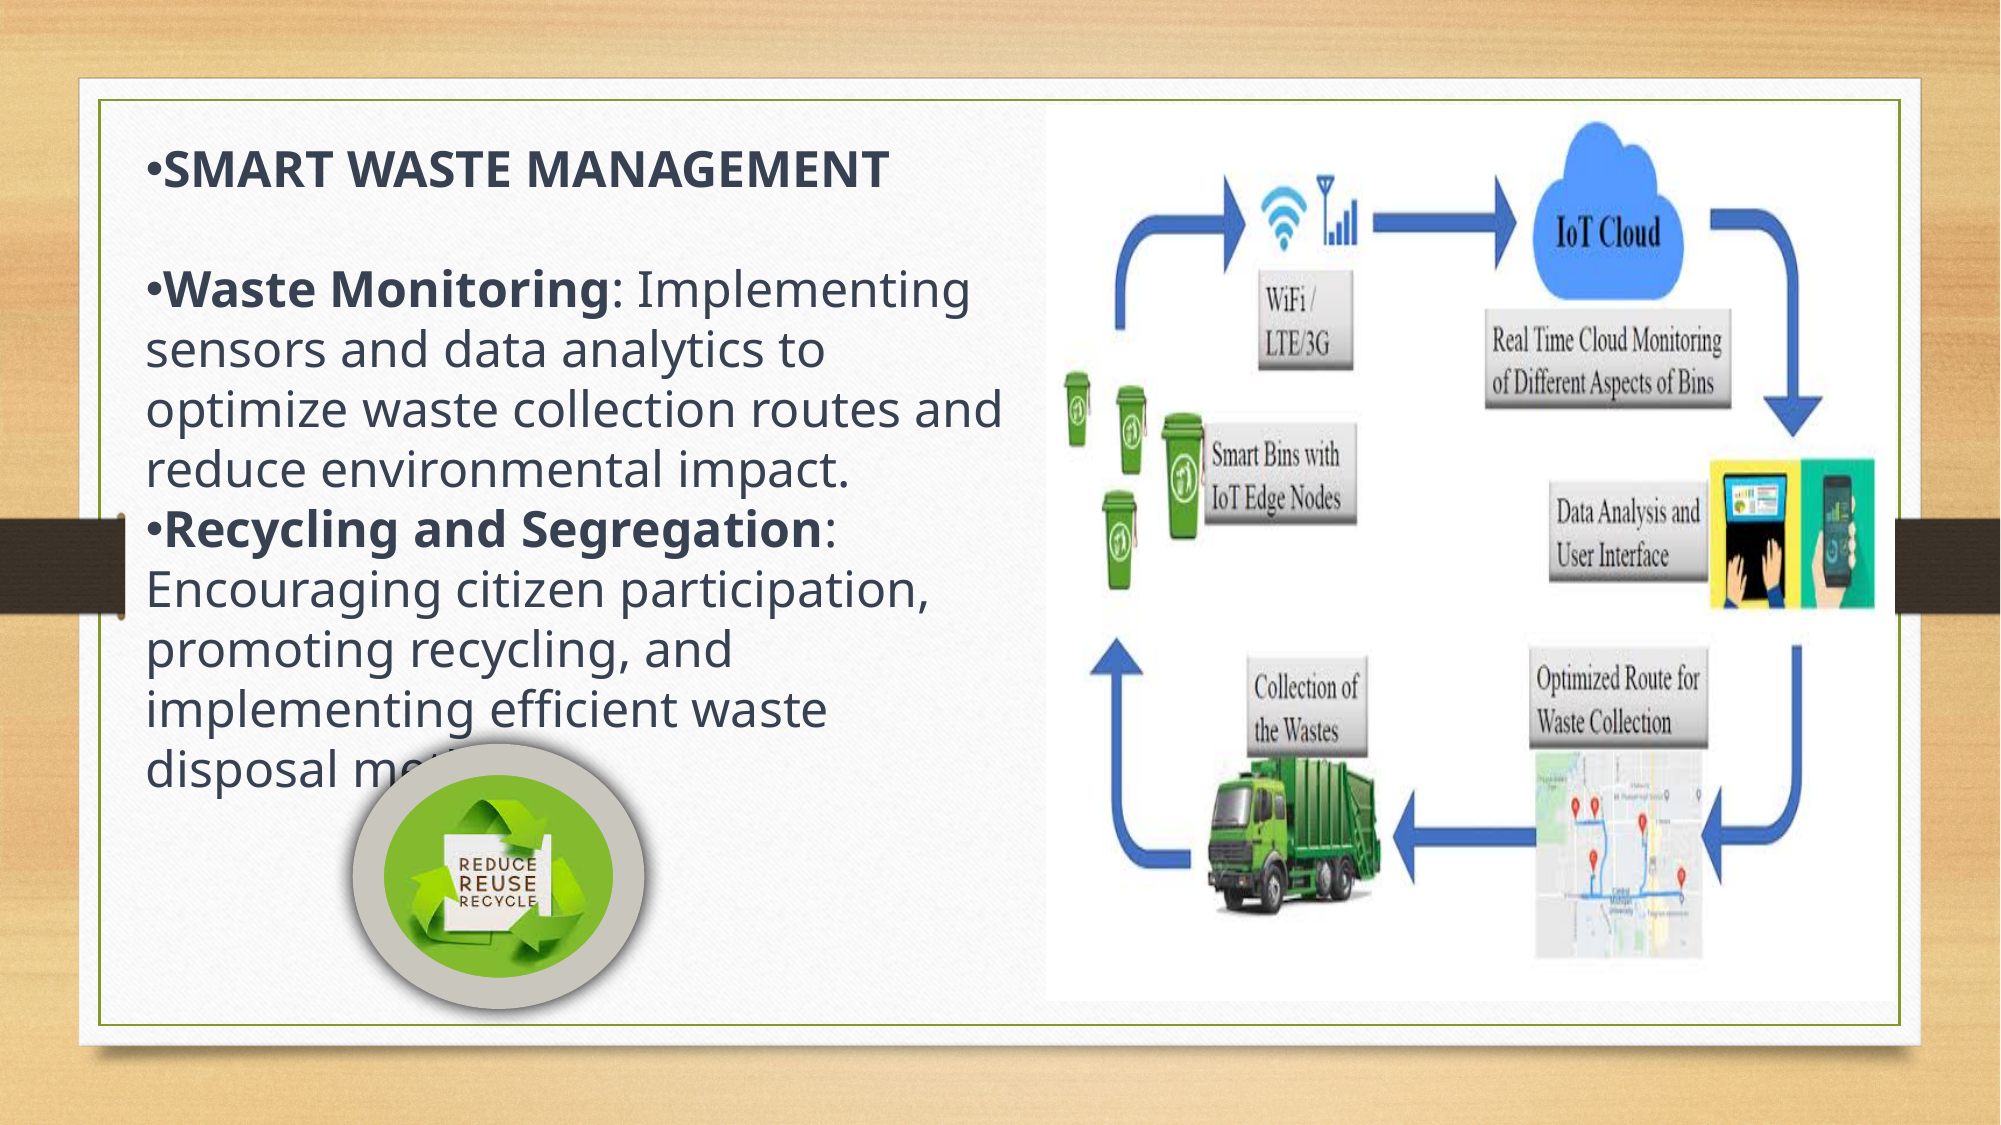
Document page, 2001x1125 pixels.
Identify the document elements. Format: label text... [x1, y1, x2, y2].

text_box SMART WASTE MANAGEMENT Waste Monitoring: Implementing sensors and data analytics to optimize waste collection routes and reduce environmental impact. Recycling and Segregation: Encouraging citizen participation, promoting recycling, and implementing efficient waste disposal methods. [131, 130, 1035, 896]
picture [0, 0, 2001, 1125]
